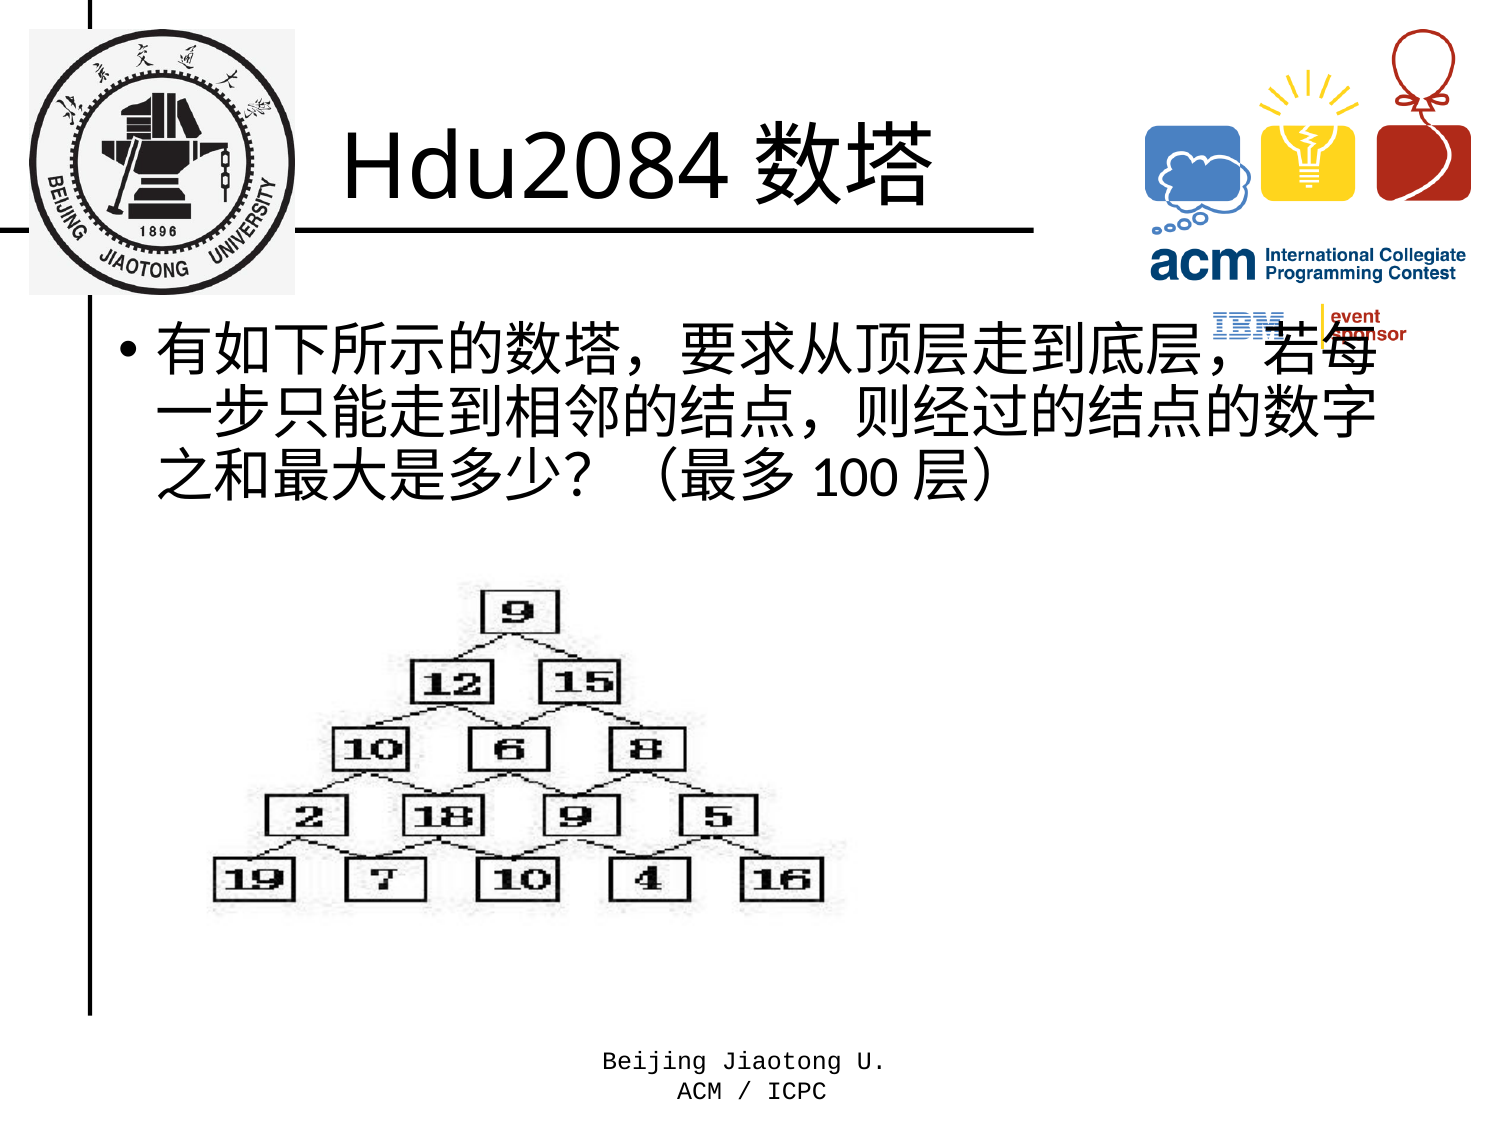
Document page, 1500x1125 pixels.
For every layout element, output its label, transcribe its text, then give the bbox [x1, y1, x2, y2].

picture [29, 29, 295, 295]
picture [1145, 29, 1471, 59]
list 有如下所示的数塔，要求从顶层走到底层，若每一步只能走到相邻的结点，则经过的结点的数字之和最大是多少？（最多100层） [103, 312, 1397, 1043]
title Hdu2084数塔 [324, 59, 1500, 278]
picture [107, 562, 912, 962]
picture [1145, 278, 1471, 349]
